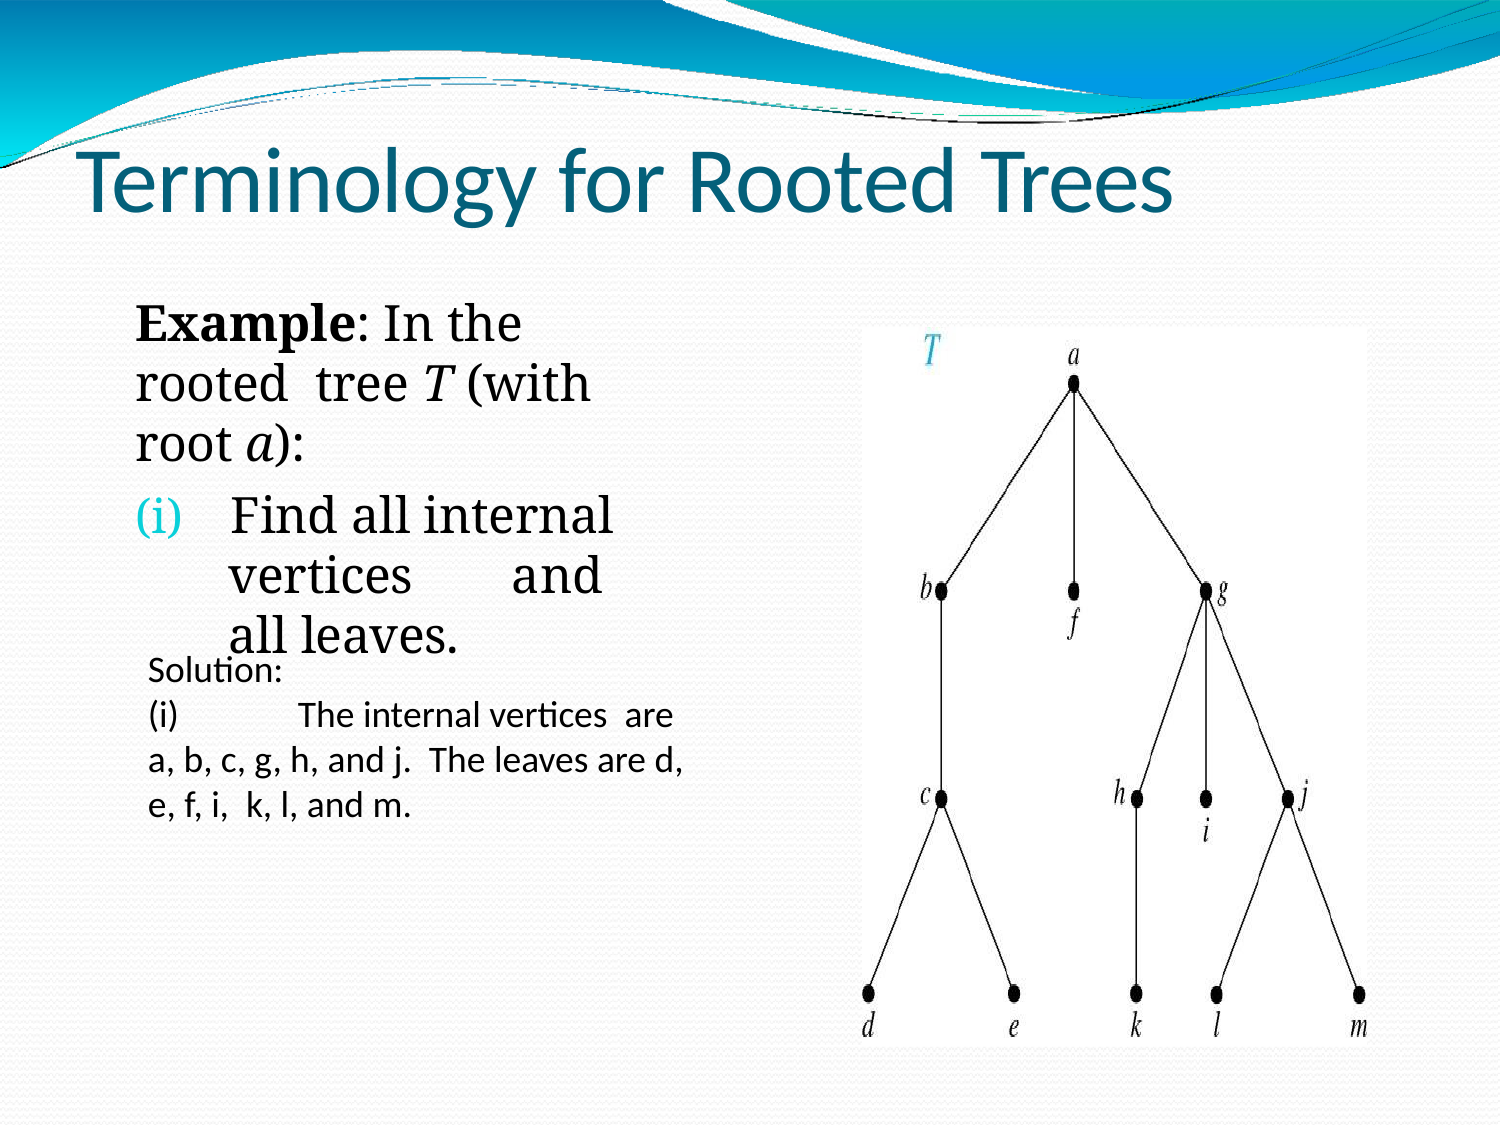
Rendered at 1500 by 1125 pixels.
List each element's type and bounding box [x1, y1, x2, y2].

picture [862, 326, 1367, 1046]
text_box [0, 0, 1500, 1125]
